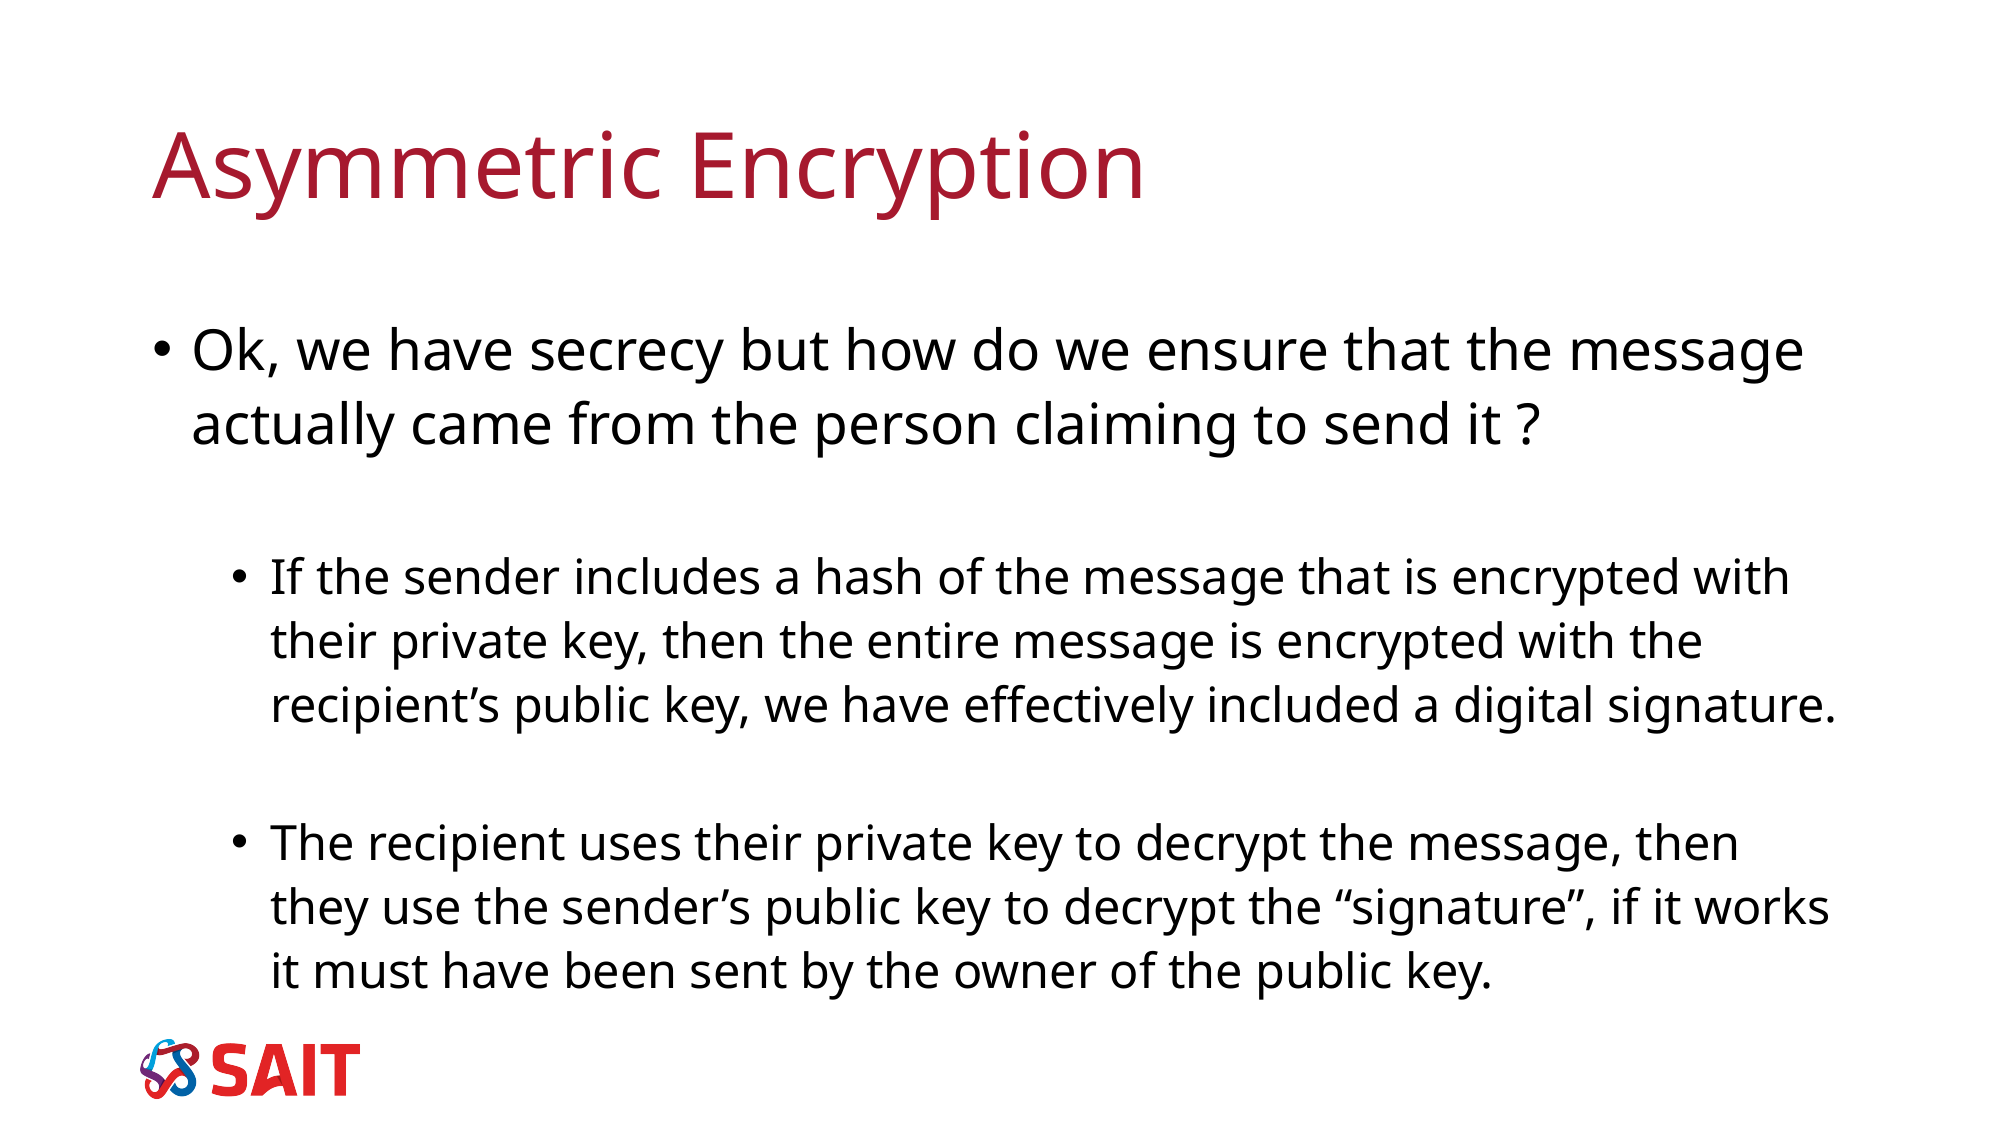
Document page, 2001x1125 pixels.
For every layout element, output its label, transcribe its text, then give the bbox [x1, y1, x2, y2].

title Asymmetric Encryption [137, 59, 1863, 278]
picture [114, 1013, 386, 1125]
list Ok, we have secrecy but how do we ensure that the message actually came from the person claiming to send it ? If the sender includes a hash of the message that is encrypted with their private key, then the entire message is encrypted with the recipient’s public key, we have effectively included a digital signature. The recipient uses their private key to decrypt the message, then they use the sender’s public key to decrypt the “signature”, if it works it must have been sent by the owner of the public key. [137, 299, 1863, 1014]
